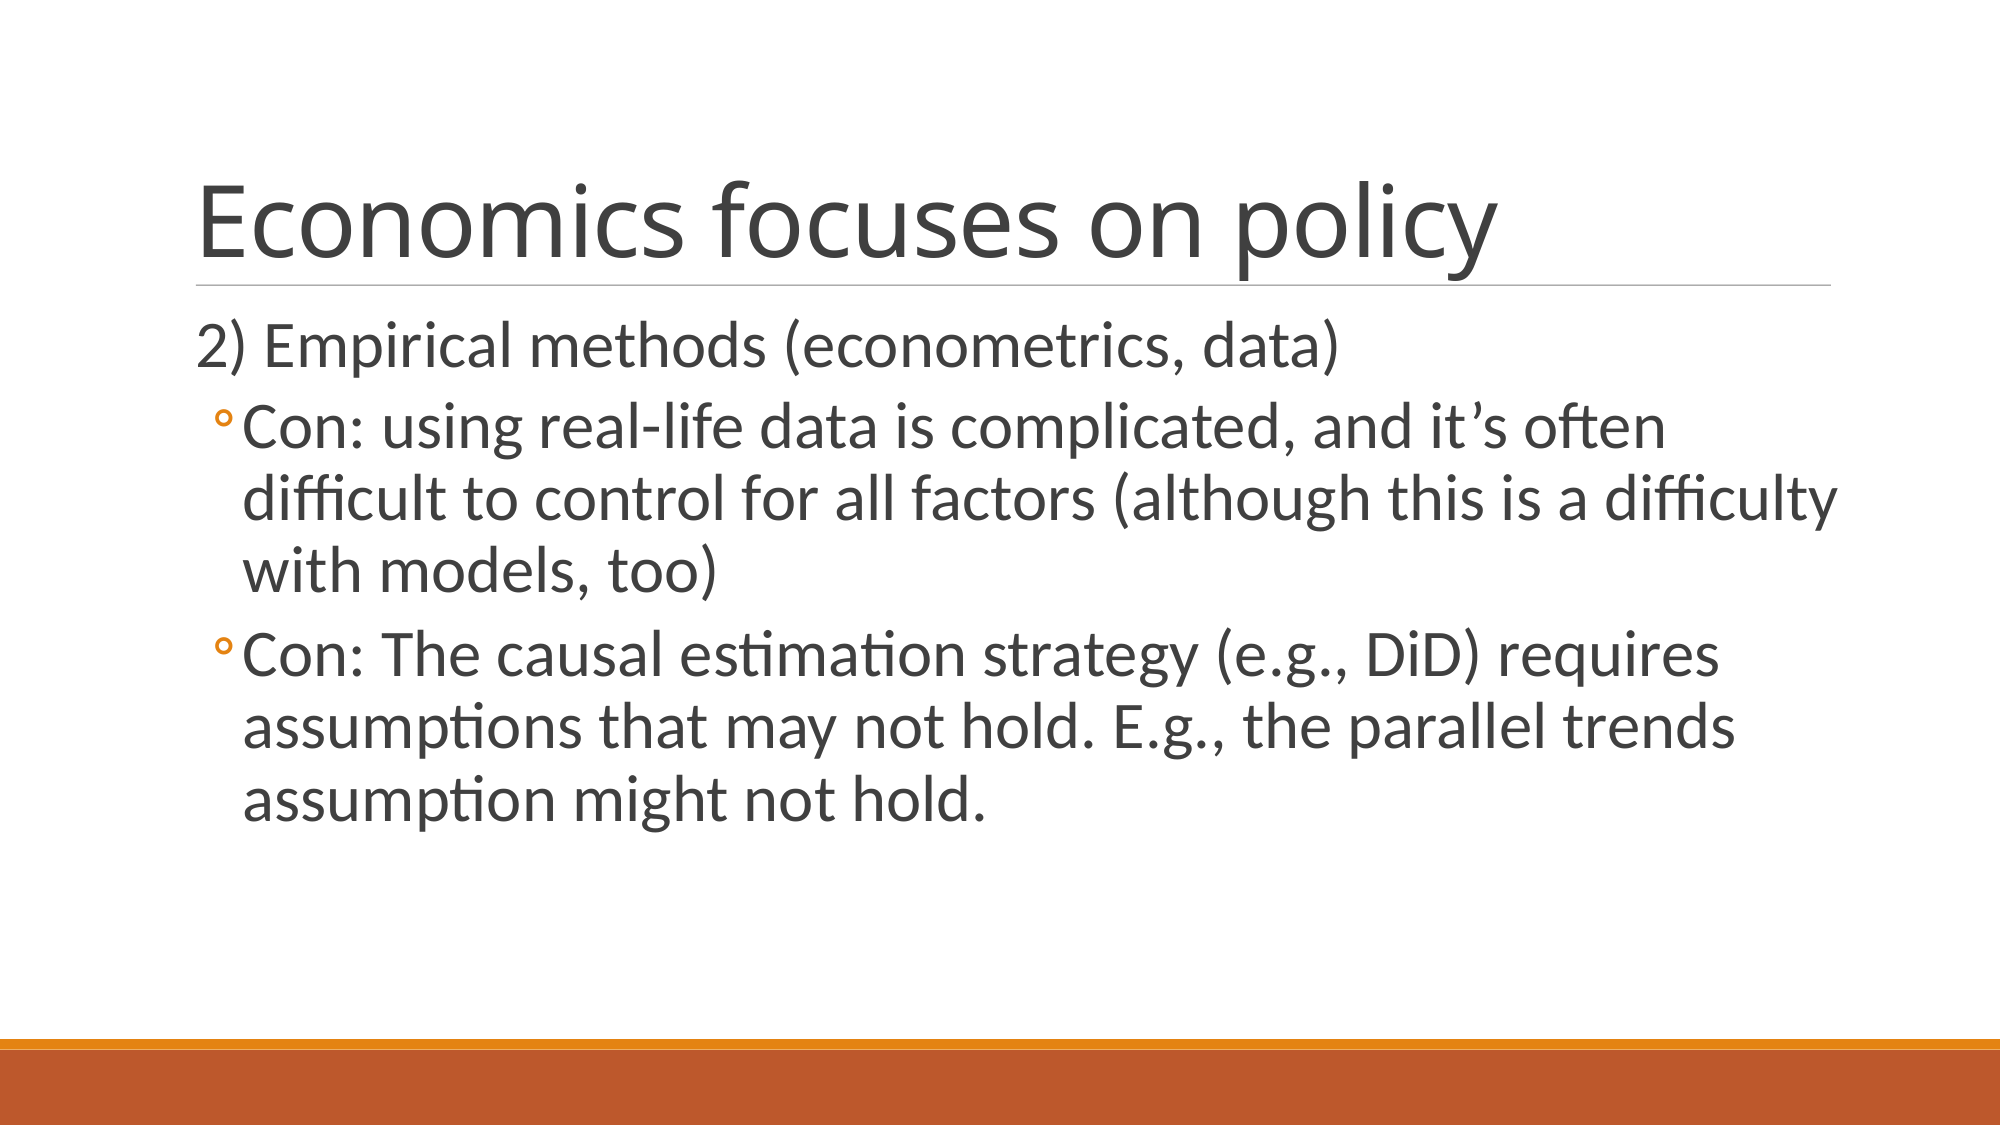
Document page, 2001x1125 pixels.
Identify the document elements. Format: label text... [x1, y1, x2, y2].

list 2) Empirical methods (econometrics, data) Con: using real-life data is complicated, and it’s often difficult to control for all factors (although this is a difficulty with models, too) Con: The causal estimation strategy (e.g., DiD) requires assumptions that may not hold. E.g., the parallel trends assumption might not hold. [180, 302, 1865, 963]
title Economics focuses on policy [180, 47, 1830, 285]
